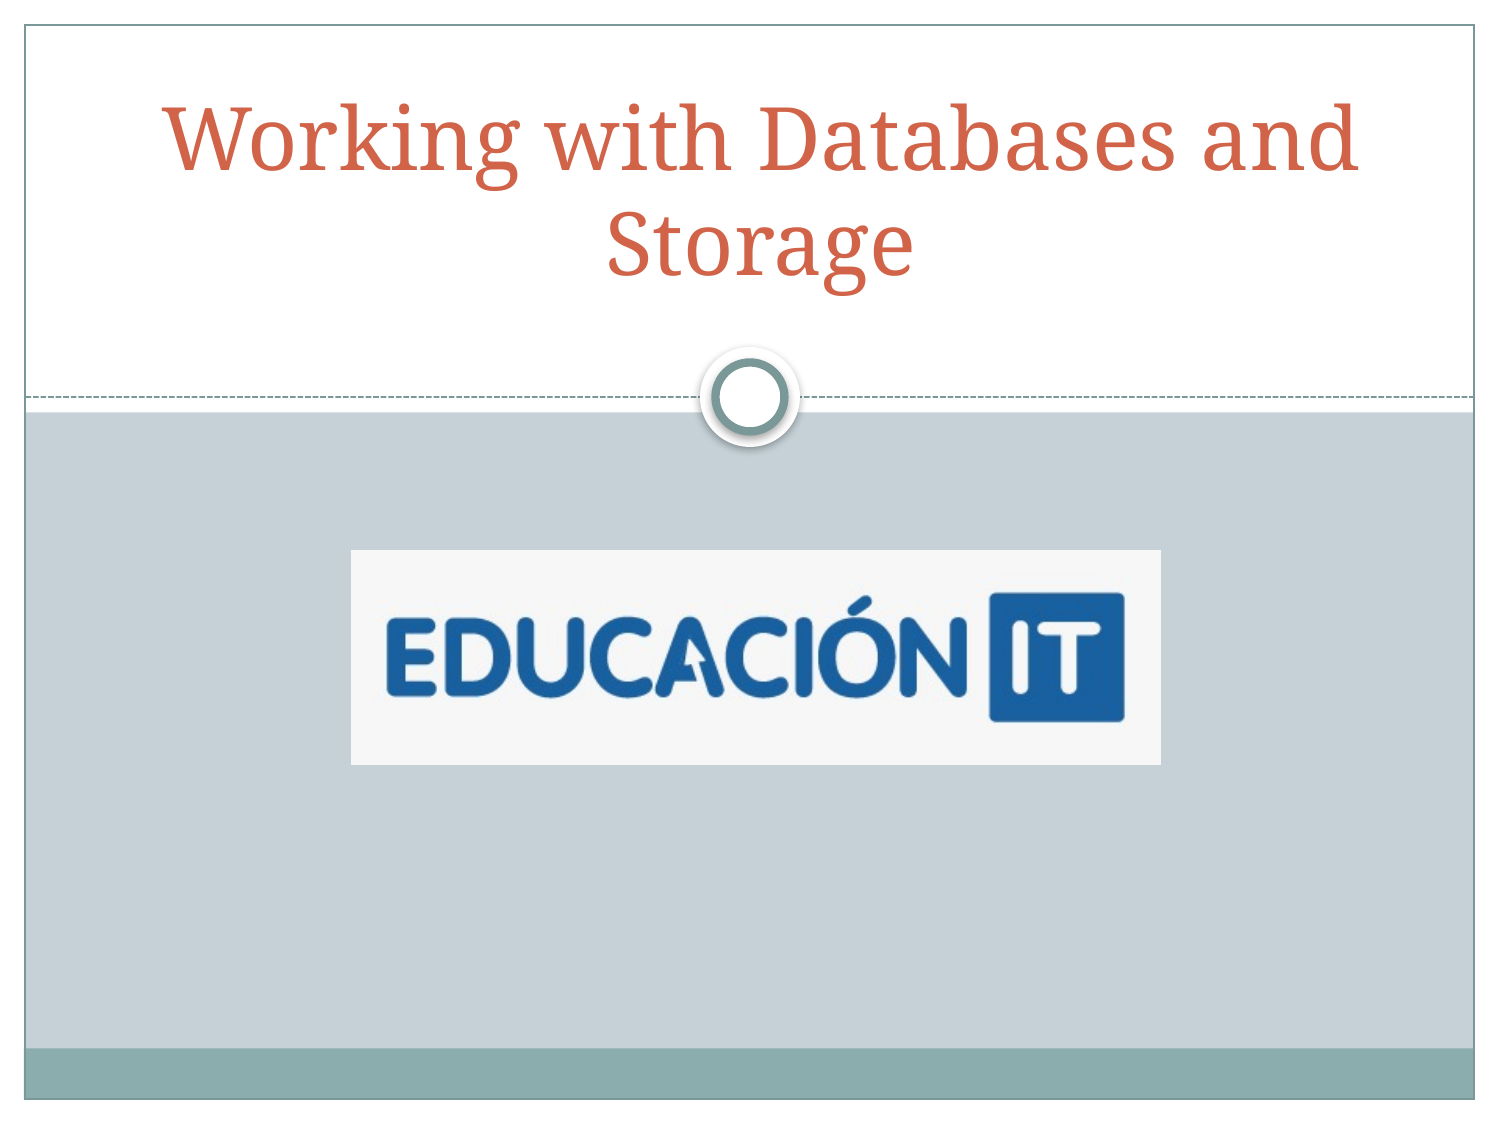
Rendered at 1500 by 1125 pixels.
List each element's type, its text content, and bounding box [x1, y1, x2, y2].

title Working with Databases and Storage [117, 0, 1406, 300]
picture [351, 550, 1162, 766]
